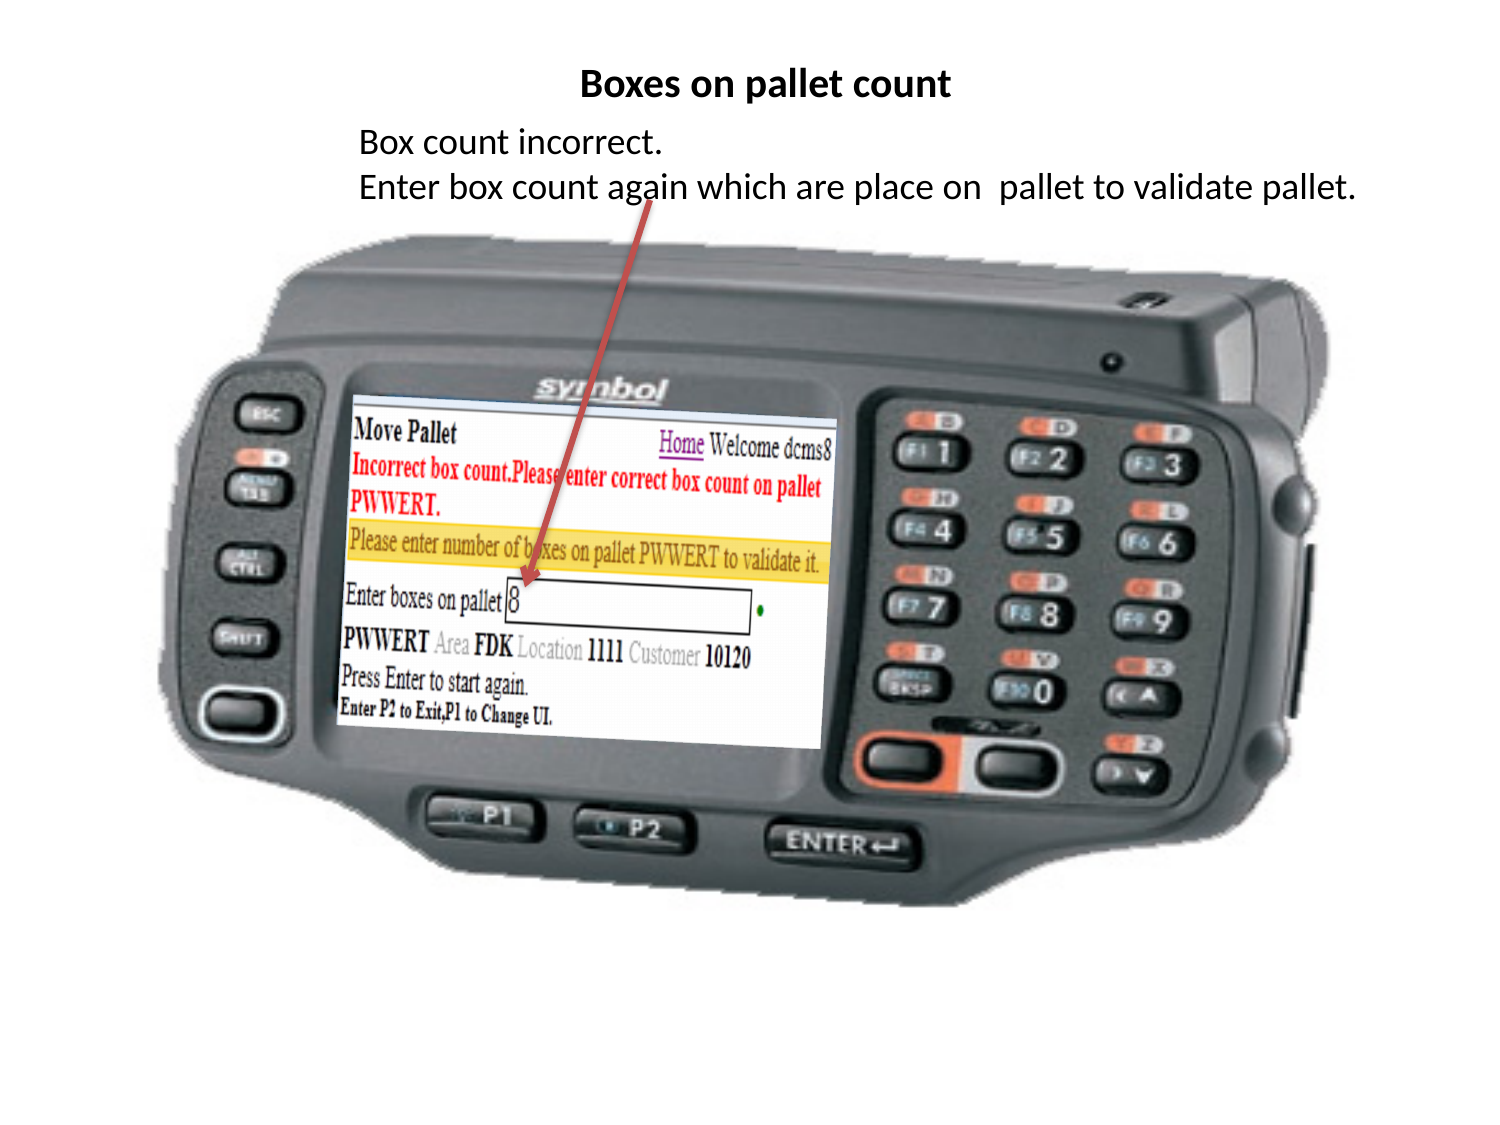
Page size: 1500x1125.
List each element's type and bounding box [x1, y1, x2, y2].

text_box [524, 199, 651, 588]
picture [63, 0, 1464, 1125]
